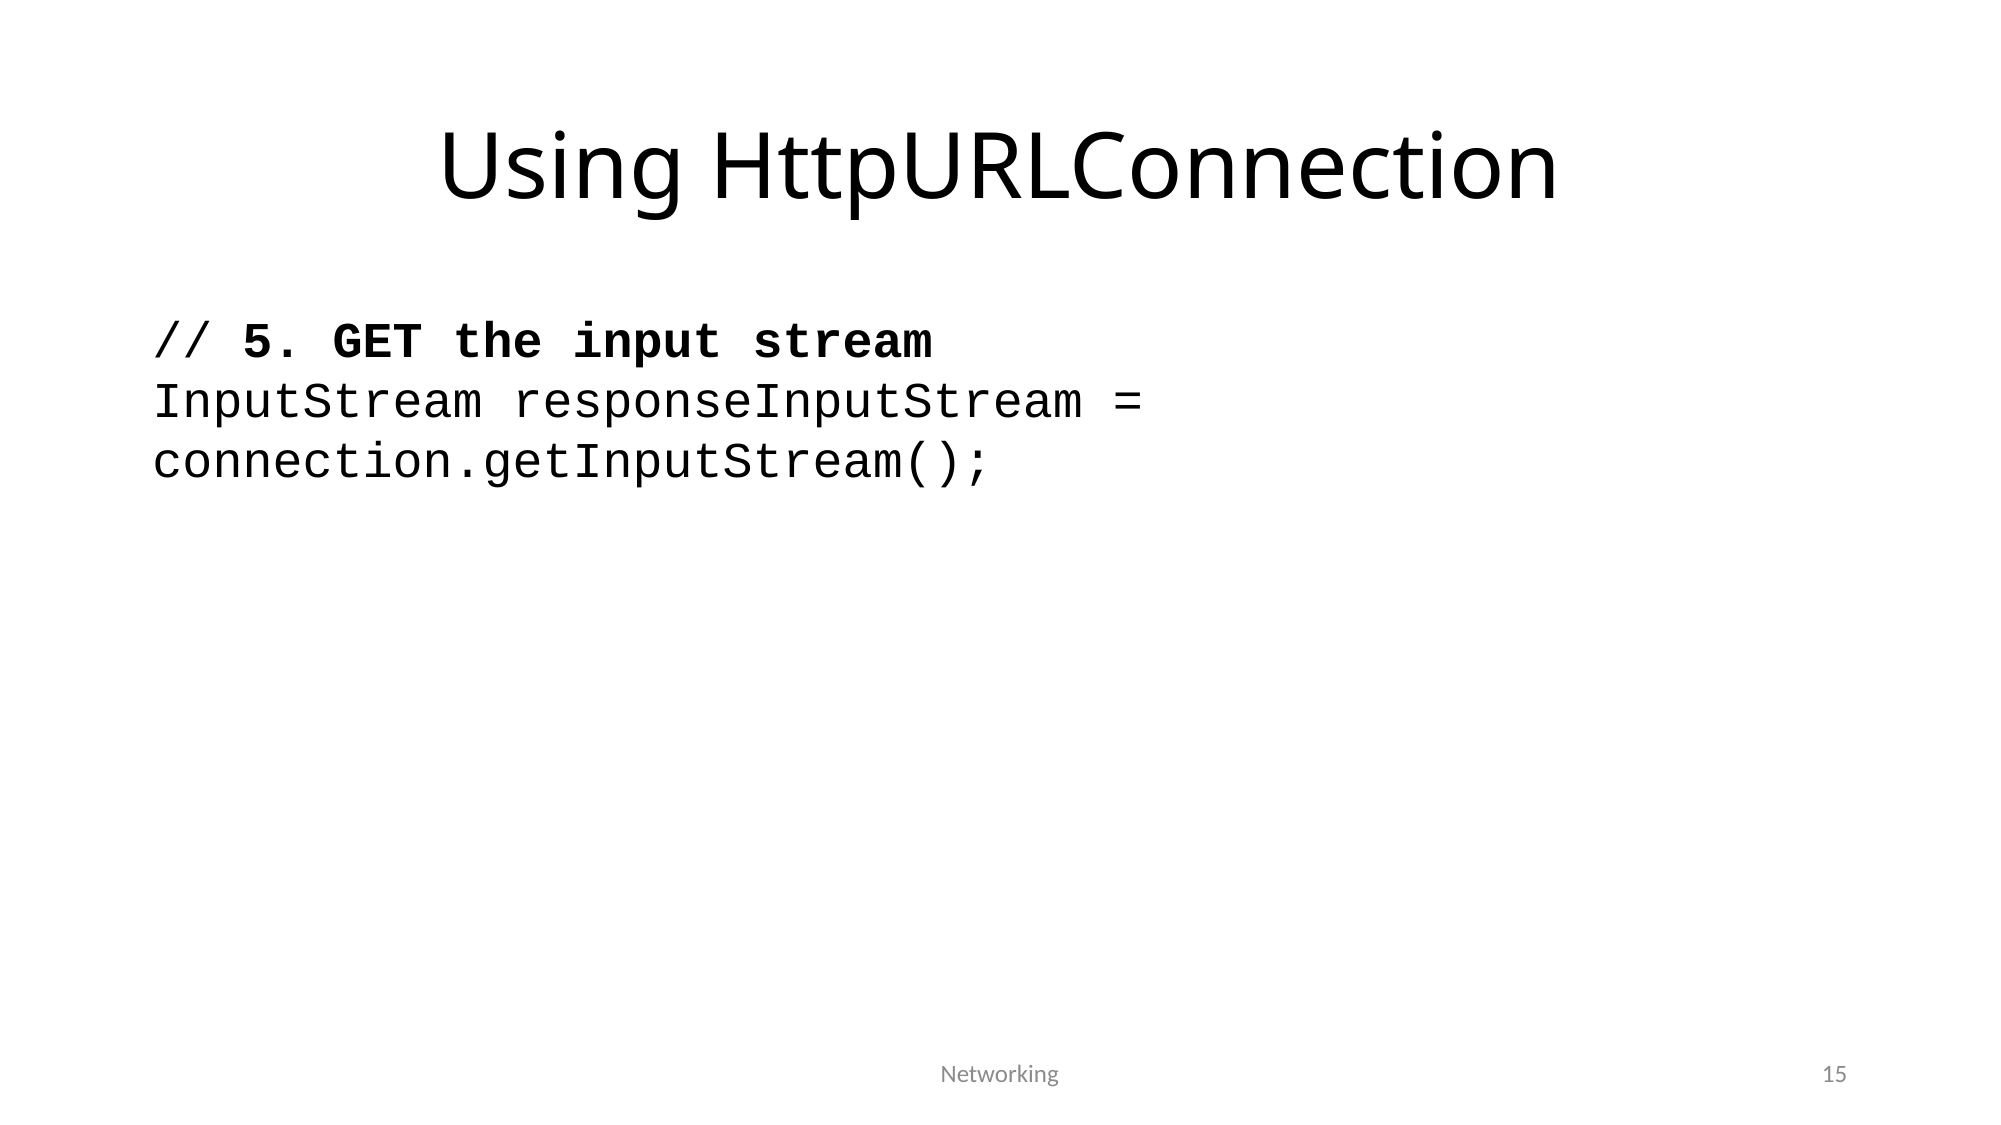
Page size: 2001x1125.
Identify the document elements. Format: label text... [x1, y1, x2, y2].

slide_number 15 [1412, 1042, 1863, 1103]
footer Networking [662, 1042, 1338, 1103]
list // 5. GET the input stream InputStream responseInputStream = connection.getInputStream(); [137, 299, 1863, 1014]
title Using HttpURLConnection [137, 59, 1863, 278]
